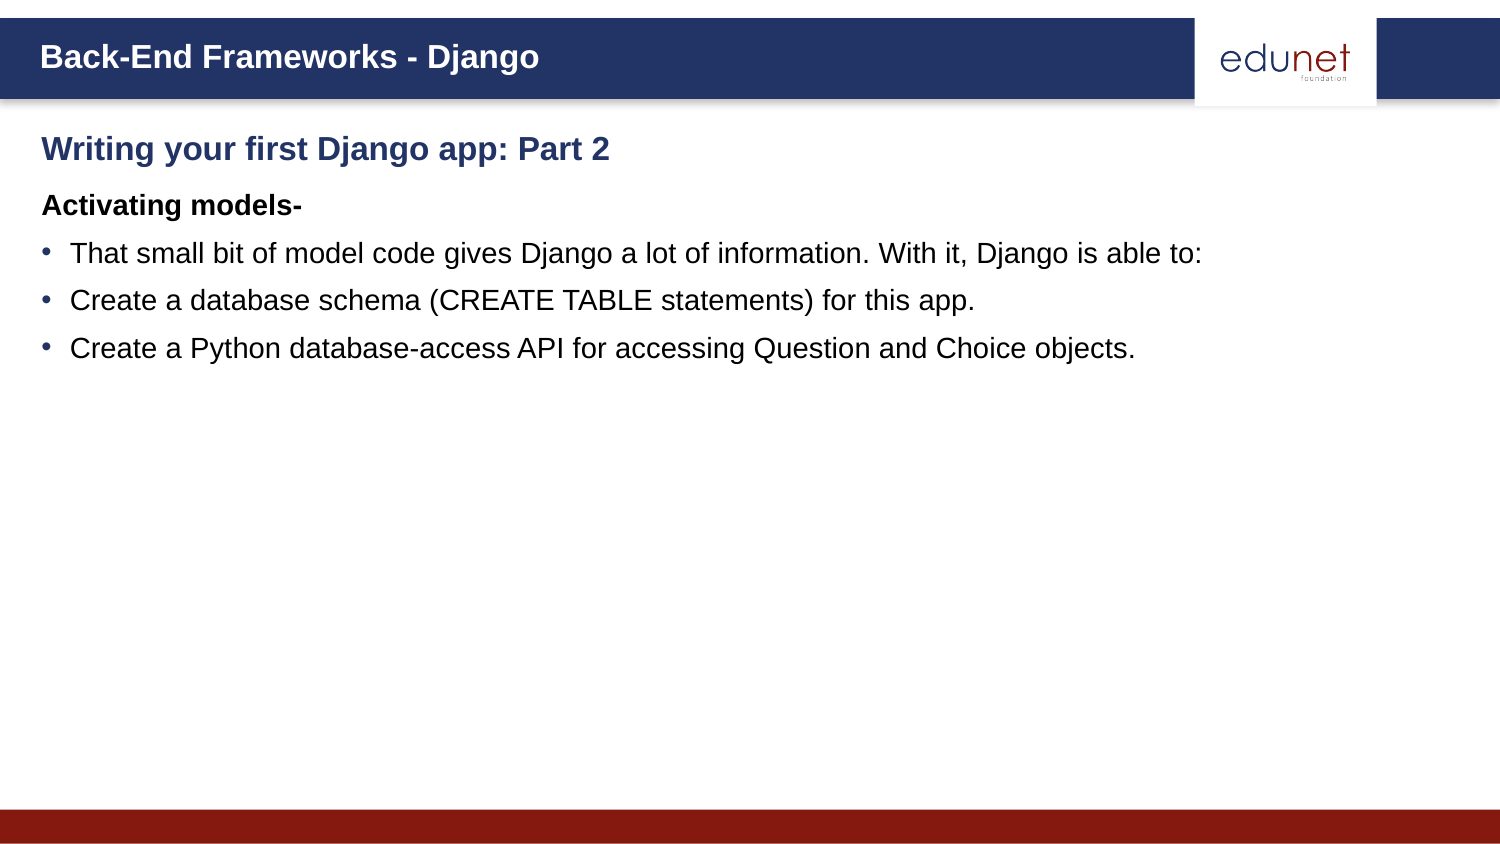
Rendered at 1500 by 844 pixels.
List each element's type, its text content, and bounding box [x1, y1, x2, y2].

picture [1215, 38, 1356, 86]
list Activating models- [26, 170, 1474, 225]
text_box Writing your first Django app: Part 2 [26, 112, 950, 170]
text_box That small bit of model code gives Django a lot of information. With it, Django is able to: Create a database schema (CREATE TABLE statements) for this app. Create a Python database-access API for accessing Question and Choice objects. [26, 218, 1403, 514]
